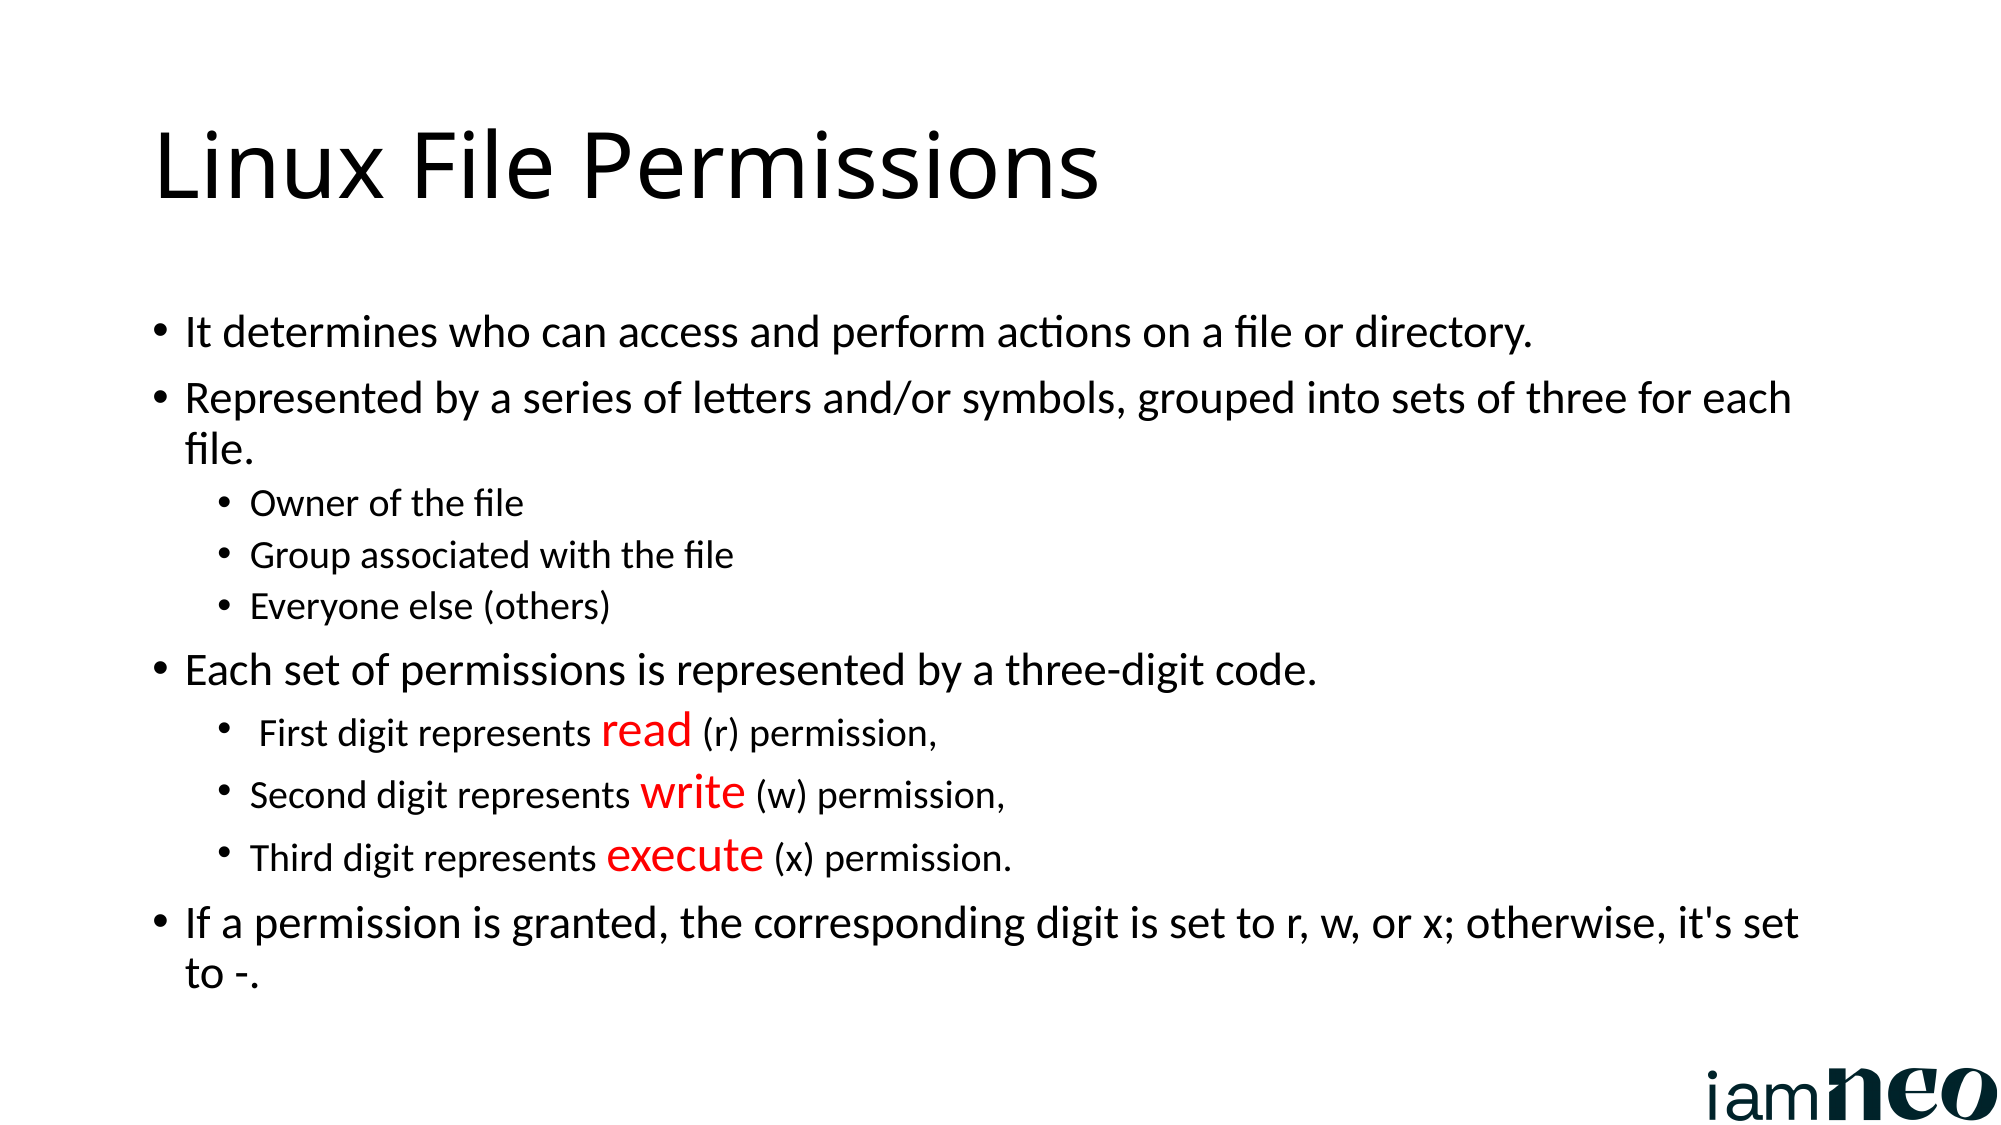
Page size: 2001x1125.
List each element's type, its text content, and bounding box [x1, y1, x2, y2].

picture [1708, 1065, 2000, 1125]
list It determines who can access and perform actions on a file or directory. Represented by a series of letters and/or symbols, grouped into sets of three for each file. Owner of the file Group associated with the file Everyone else (others) Each set of permissions is represented by a three-digit code. First digit represents read (r) permission, Second digit represents write (w) permission, Third digit represents execute (x) permission. If a permission is granted, the corresponding digit is set to r, w, or x; otherwise, it's set to -. [137, 299, 1863, 1014]
title Linux File Permissions [137, 59, 1863, 278]
